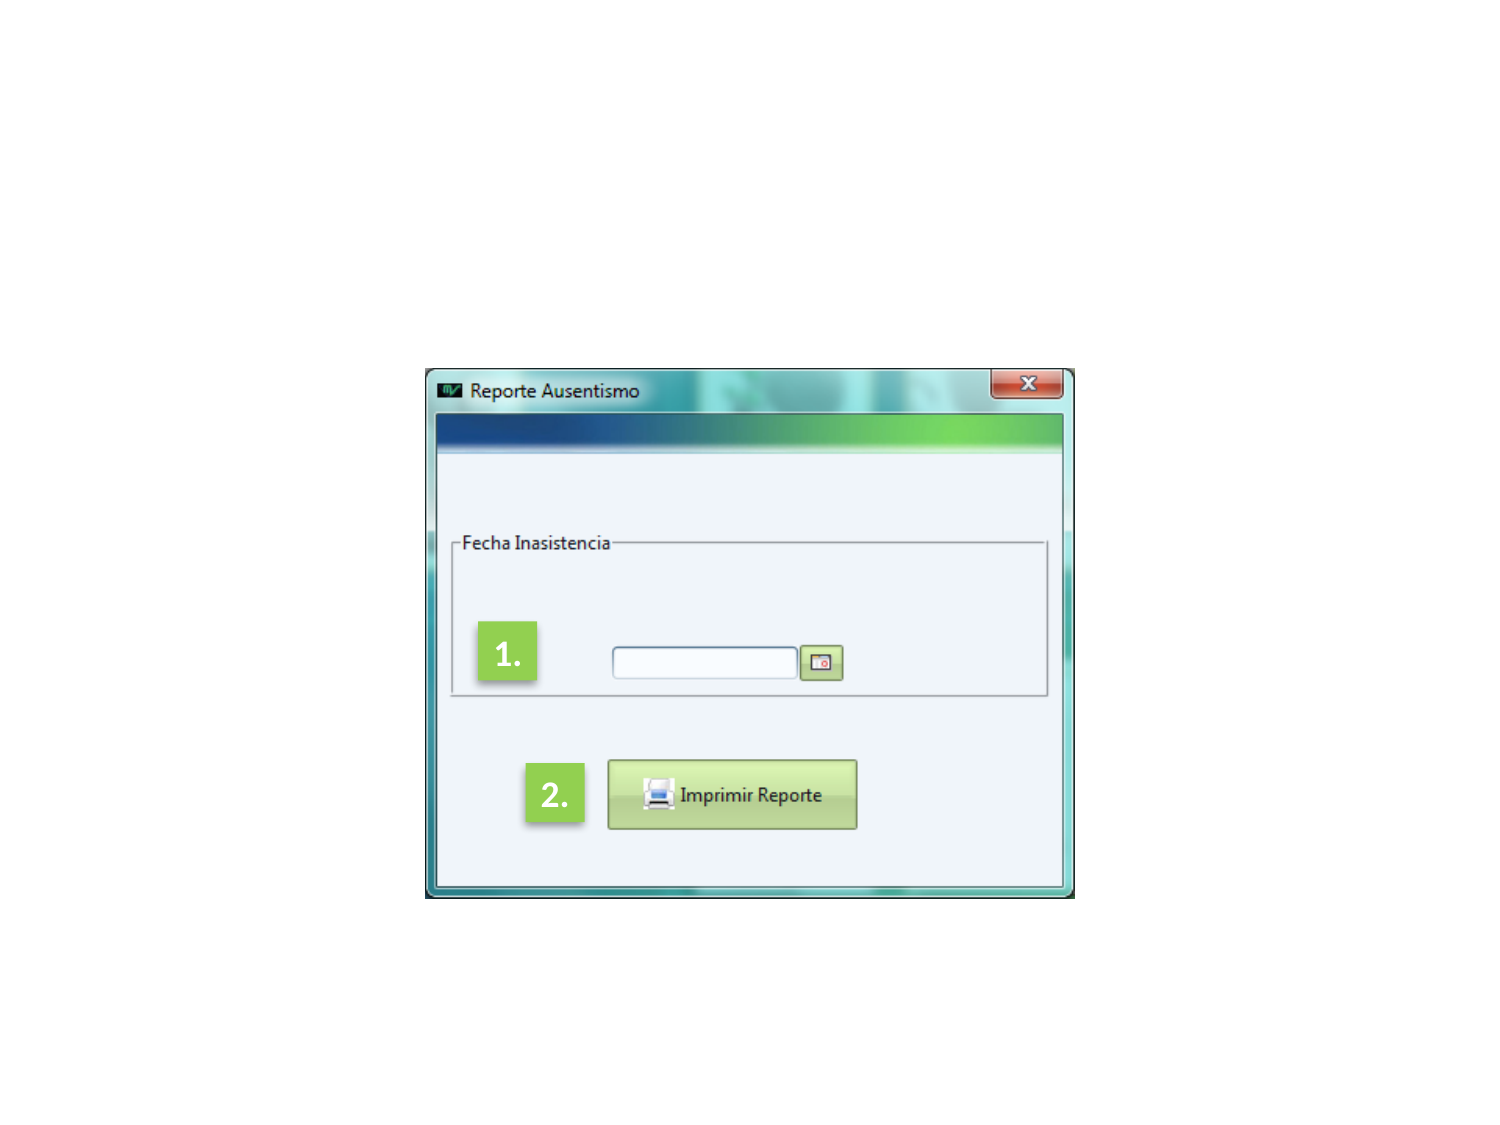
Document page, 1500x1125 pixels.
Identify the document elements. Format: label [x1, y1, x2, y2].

list [424, 368, 1076, 899]
